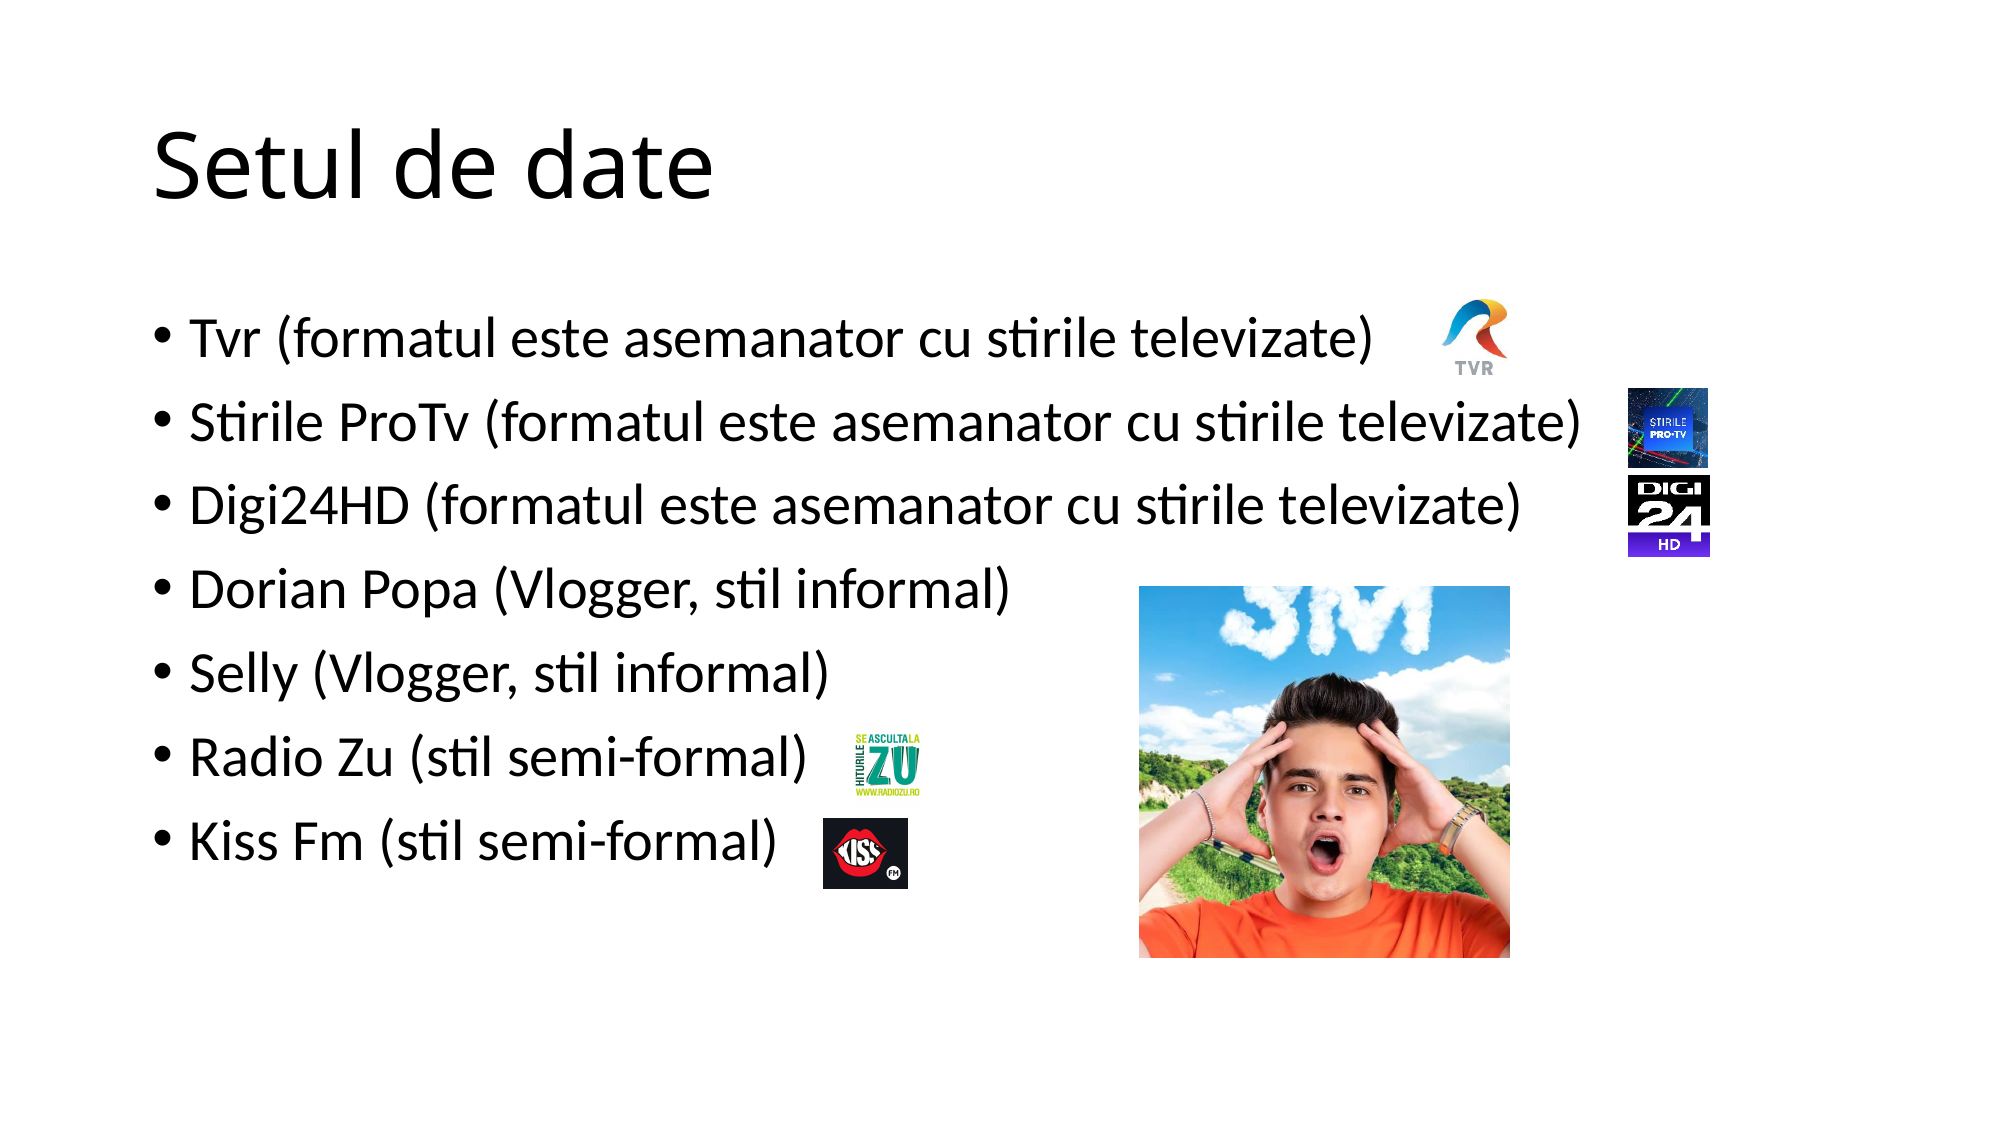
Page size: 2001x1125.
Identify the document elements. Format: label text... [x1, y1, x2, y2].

picture [851, 724, 923, 806]
picture [1628, 388, 1708, 468]
picture [1406, 299, 1543, 375]
list Tvr (formatul este asemanator cu stirile televizate) Stirile ProTv (formatul este asemanator cu stirile televizate) Digi24HD (formatul este asemanator cu stirile televizate) Dorian Popa (Vlogger, stil informal) Selly (Vlogger, stil informal) Radio Zu (stil semi-formal) Kiss Fm (stil semi-formal) [137, 299, 1863, 1014]
picture [1139, 586, 1510, 958]
picture [822, 818, 908, 889]
picture [1628, 475, 1710, 557]
title Setul de date [137, 59, 1863, 278]
